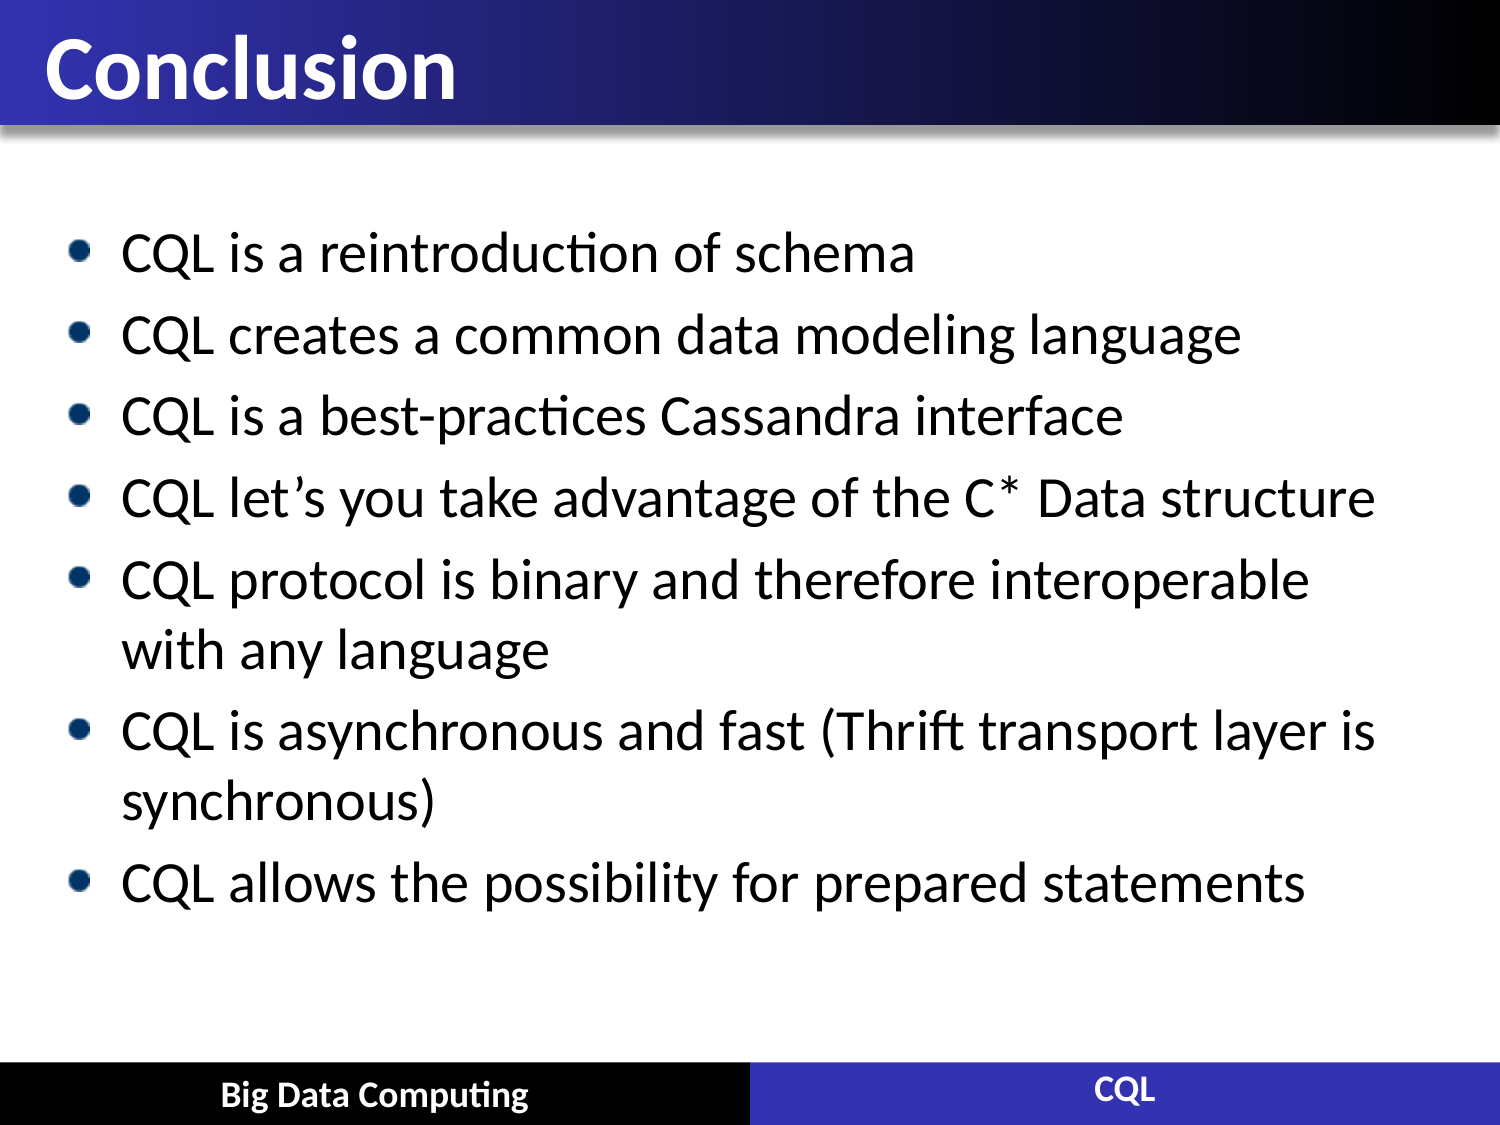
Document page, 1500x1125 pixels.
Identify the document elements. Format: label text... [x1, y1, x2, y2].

picture [65, 400, 90, 425]
text_box Big Data Computing [0, 1068, 749, 1117]
title Conclusion [0, 0, 1463, 125]
picture [65, 715, 90, 740]
picture [65, 866, 90, 892]
picture [65, 481, 90, 507]
picture [65, 563, 90, 588]
picture [65, 236, 90, 262]
picture [65, 318, 90, 343]
text_box CQL [749, 1056, 1500, 1117]
list CQL is a reintroduction of schema CQL creates a common data modeling language CQL is a best-practices Cassandra interface CQL let’s you take advantage of the C* Data structure CQL protocol is binary and therefore interoperable with any language CQL is asynchronous and fast (Thrift transport layer is synchronous) CQL allows the possibility for prepared statements [50, 206, 1425, 1005]
